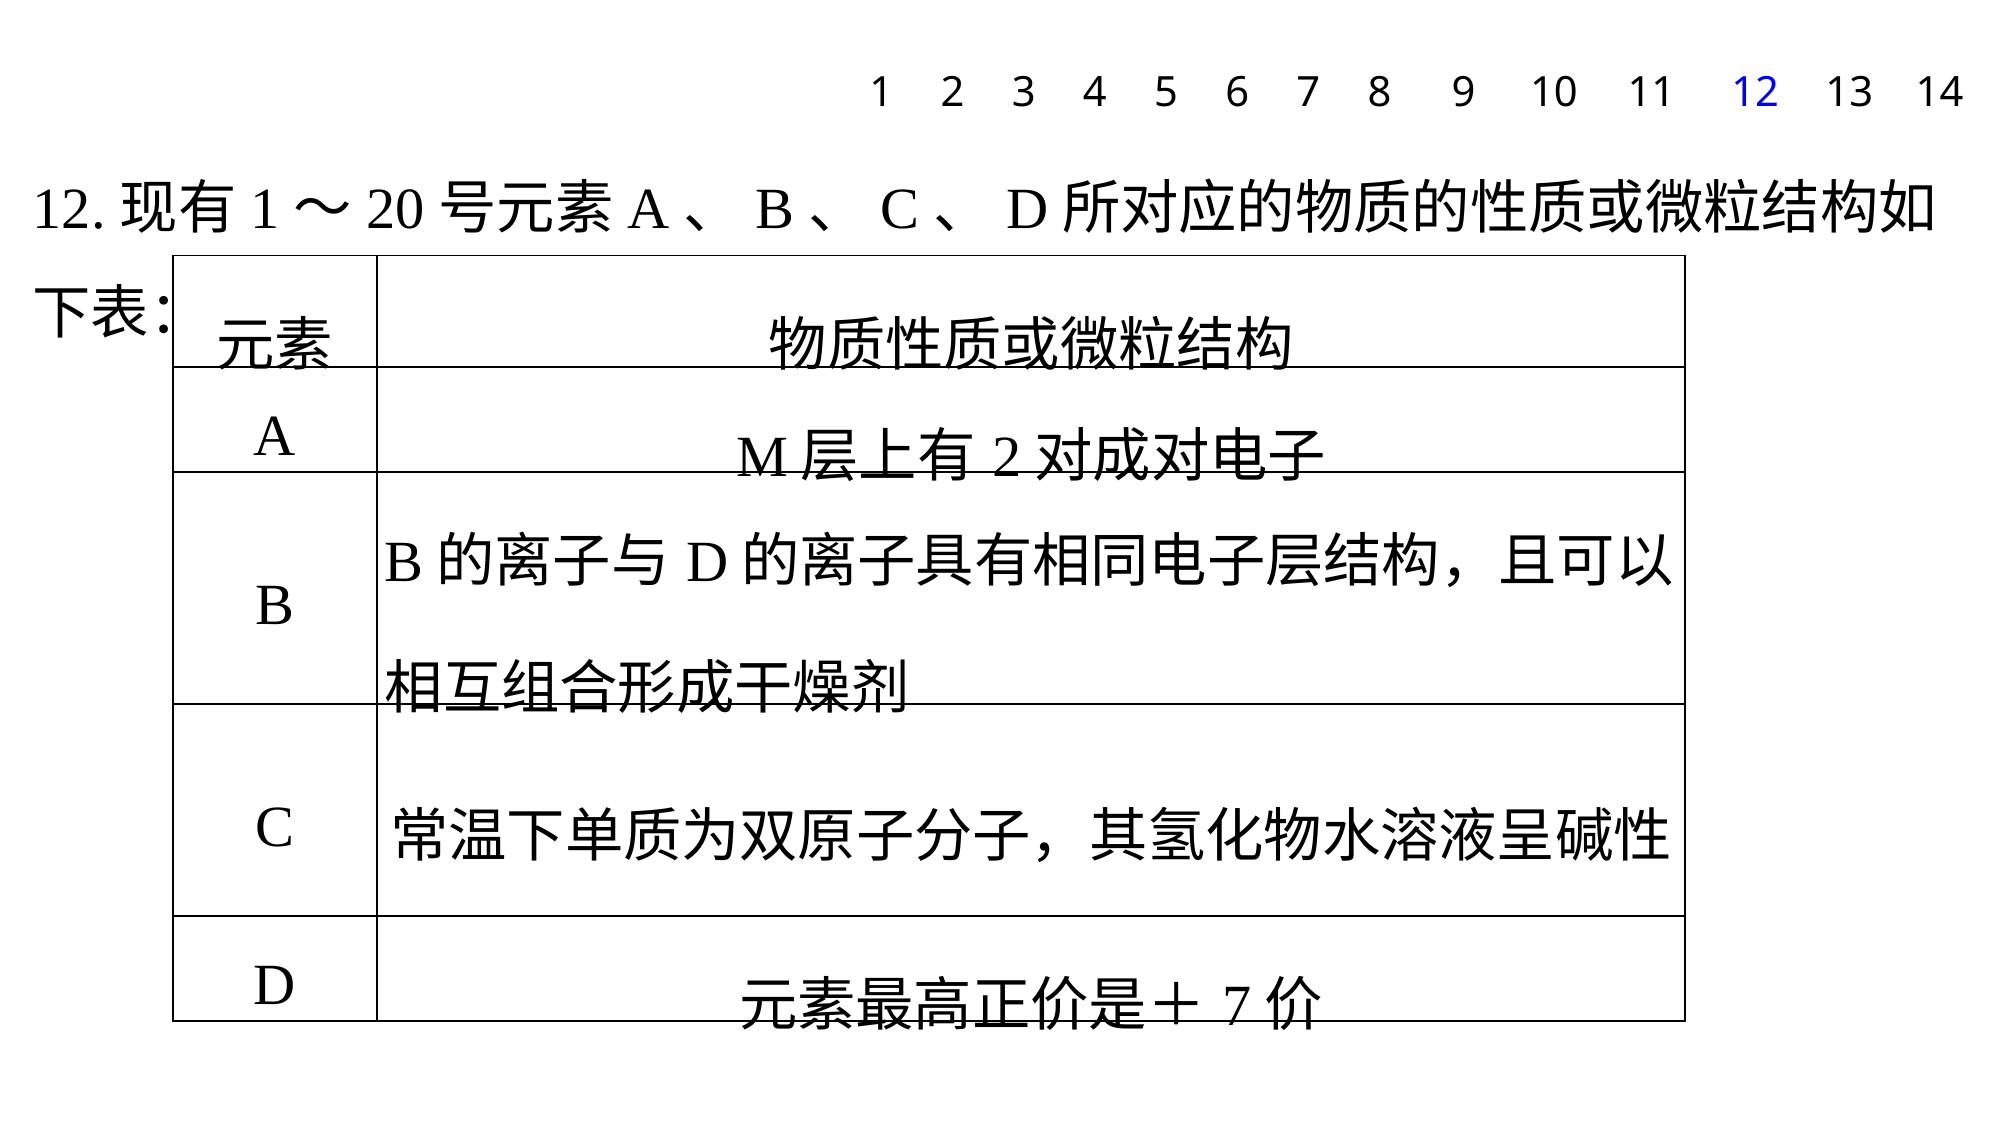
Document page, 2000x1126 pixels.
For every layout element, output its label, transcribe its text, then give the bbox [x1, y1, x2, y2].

table_cell 常温下单质为双原子分子，其氢化物水溶液呈碱性 [378, 705, 1684, 915]
text_box 3 [996, 42, 1056, 137]
text_box 12 [1707, 42, 1800, 137]
text_box 7 [1281, 42, 1341, 137]
table_header 物质性质或微粒结构 [378, 256, 1684, 366]
text_box 10 [1507, 42, 1599, 137]
text_box 11 [1610, 42, 1696, 137]
text_box 8 [1352, 42, 1412, 137]
table_cell B [174, 473, 376, 703]
table_cell M层上有2对成对电子 [378, 368, 1684, 471]
table_cell D [174, 917, 376, 1020]
text_box 4 [1067, 42, 1127, 137]
text_box 13 [1811, 42, 1894, 137]
text_box 2 [925, 42, 985, 137]
text_box 12.现有1～20号元素A、B、C、D所对应的物质的性质或微粒结构如下表： [12, 125, 1957, 356]
text_box 1 [854, 42, 914, 137]
table_cell B的离子与D的离子具有相同电子层结构，且可以相互组合形成干燥剂 [378, 473, 1684, 703]
table_cell A [174, 368, 376, 471]
table_cell 元素最高正价是＋7价 [378, 917, 1684, 1020]
text_box 9 [1423, 42, 1496, 137]
text_box 14 [1905, 42, 1984, 137]
text_box 5 [1139, 42, 1199, 137]
text_box 6 [1210, 42, 1270, 137]
table_header 元素 [174, 256, 376, 366]
table_cell C [174, 705, 376, 915]
